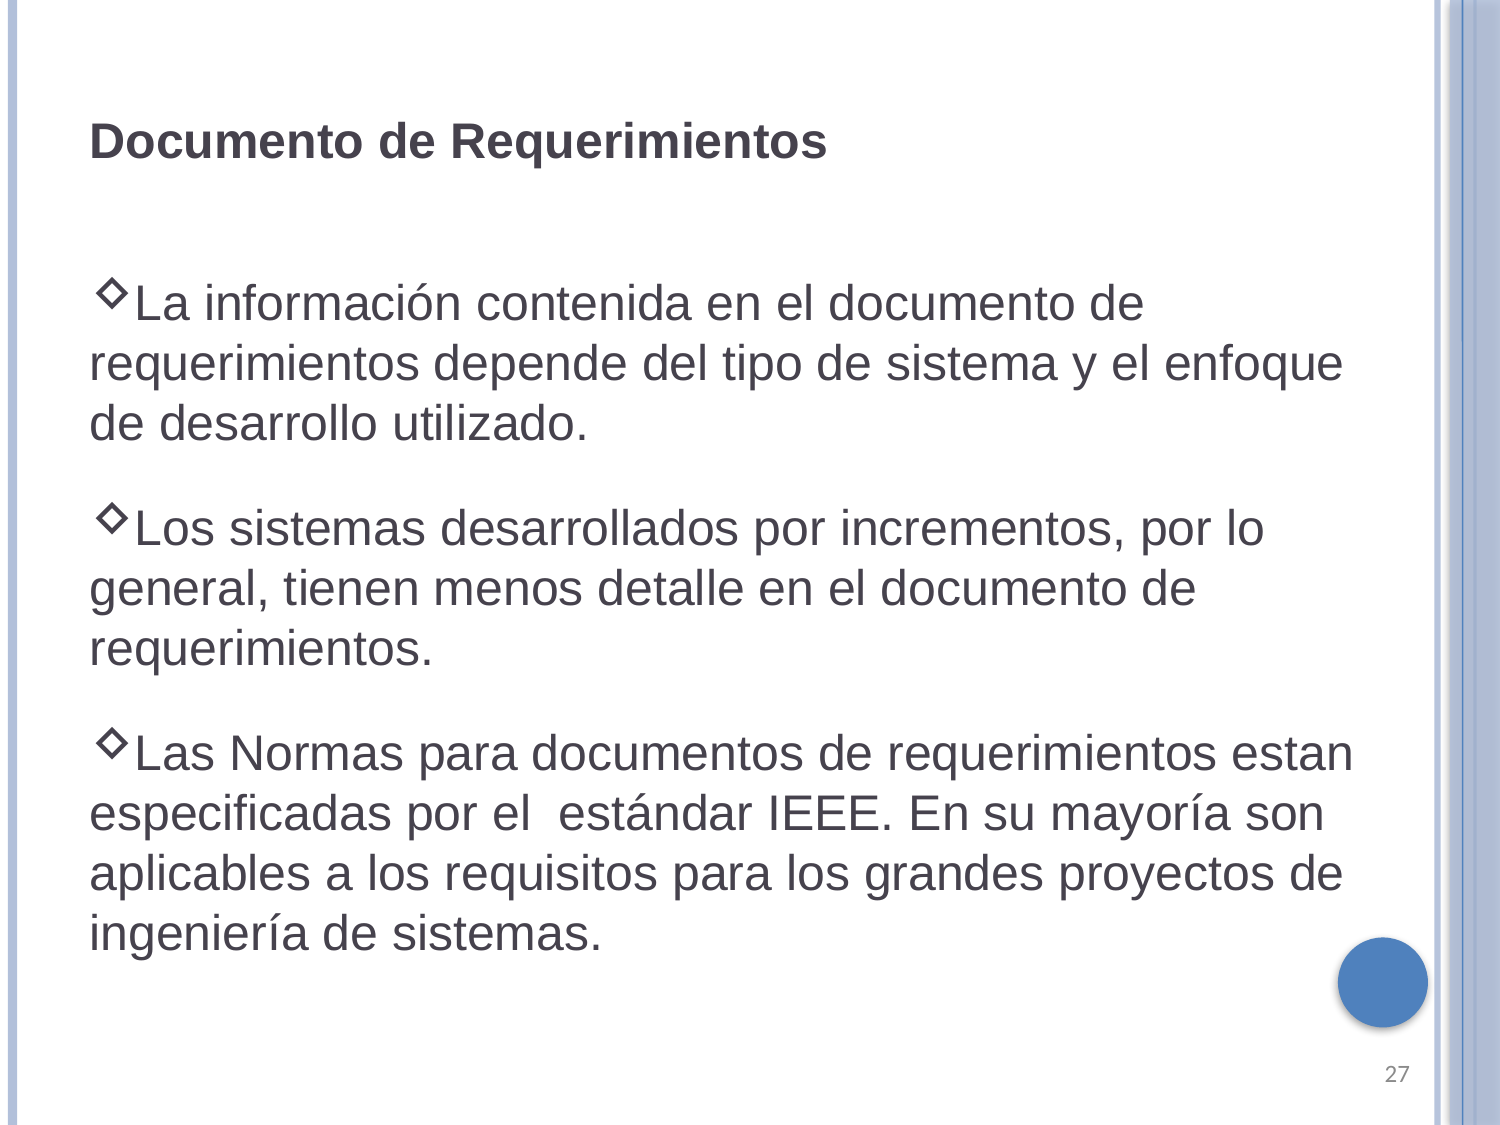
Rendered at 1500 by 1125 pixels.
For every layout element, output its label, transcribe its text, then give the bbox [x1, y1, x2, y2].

text_box 27 [1074, 1042, 1425, 1103]
text_box La información contenida en el documento de requerimientos depende del tipo de sistema y el enfoque de desarrollo utilizado. Los sistemas desarrollados por incrementos, por lo general, tienen menos detalle en el documento de requerimientos. Las Normas para documentos de requerimientos estan especificadas por el estándar IEEE. En su mayoría son aplicables a los requisitos para los grandes proyectos de ingeniería de sistemas. [75, 262, 1425, 1005]
text_box Documento de Requerimientos [74, 45, 1272, 233]
